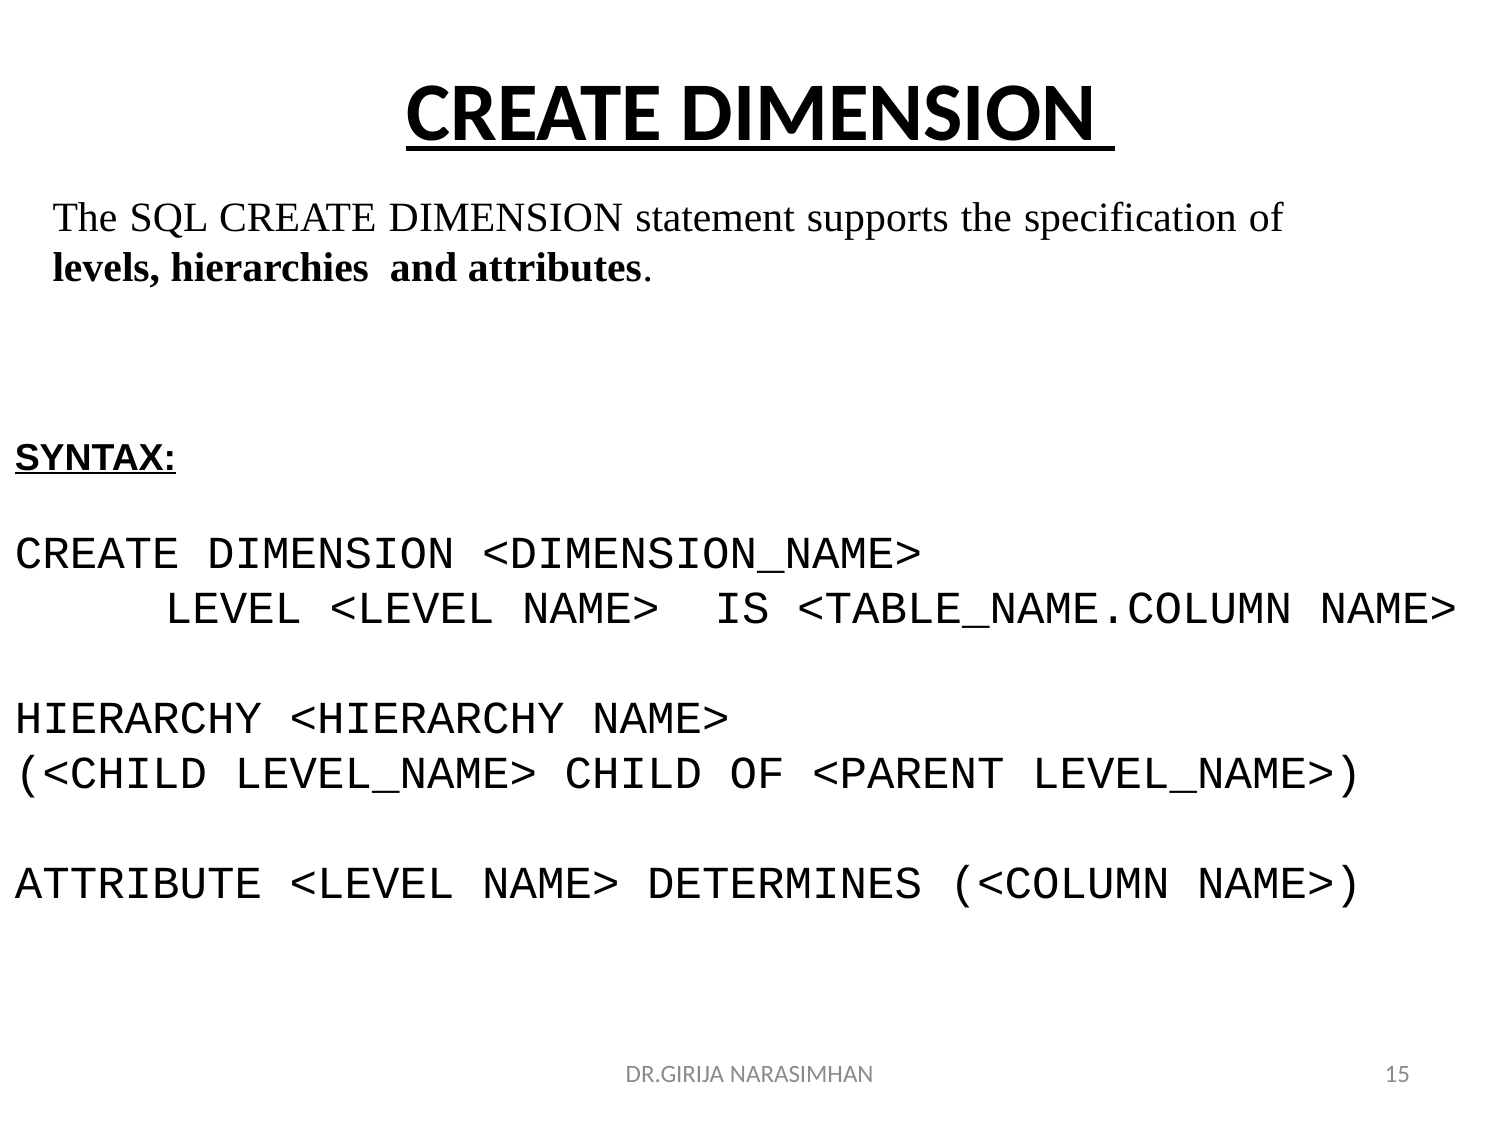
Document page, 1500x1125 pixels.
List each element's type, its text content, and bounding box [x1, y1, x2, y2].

text_box SYNTAX: CREATE DIMENSION <DIMENSION_NAME> LEVEL <LEVEL NAME> IS <TABLE_NAME.COLUMN NAME> HIERARCHY <HIERARCHY NAME> (<CHILD LEVEL_NAME> CHILD OF <PARENT LEVEL_NAME>) ATTRIBUTE <LEVEL NAME> DETERMINES (<COLUMN NAME>) [0, 425, 1500, 915]
footer DR.GIRIJA NARASIMHAN [512, 1042, 988, 1103]
text_box CREATE DIMENSION [391, 50, 1131, 165]
text_box The SQL CREATE DIMENSION statement supports the specification of levels, hierarchies and attributes. [37, 182, 1300, 298]
slide_number 15 [1074, 1042, 1425, 1103]
